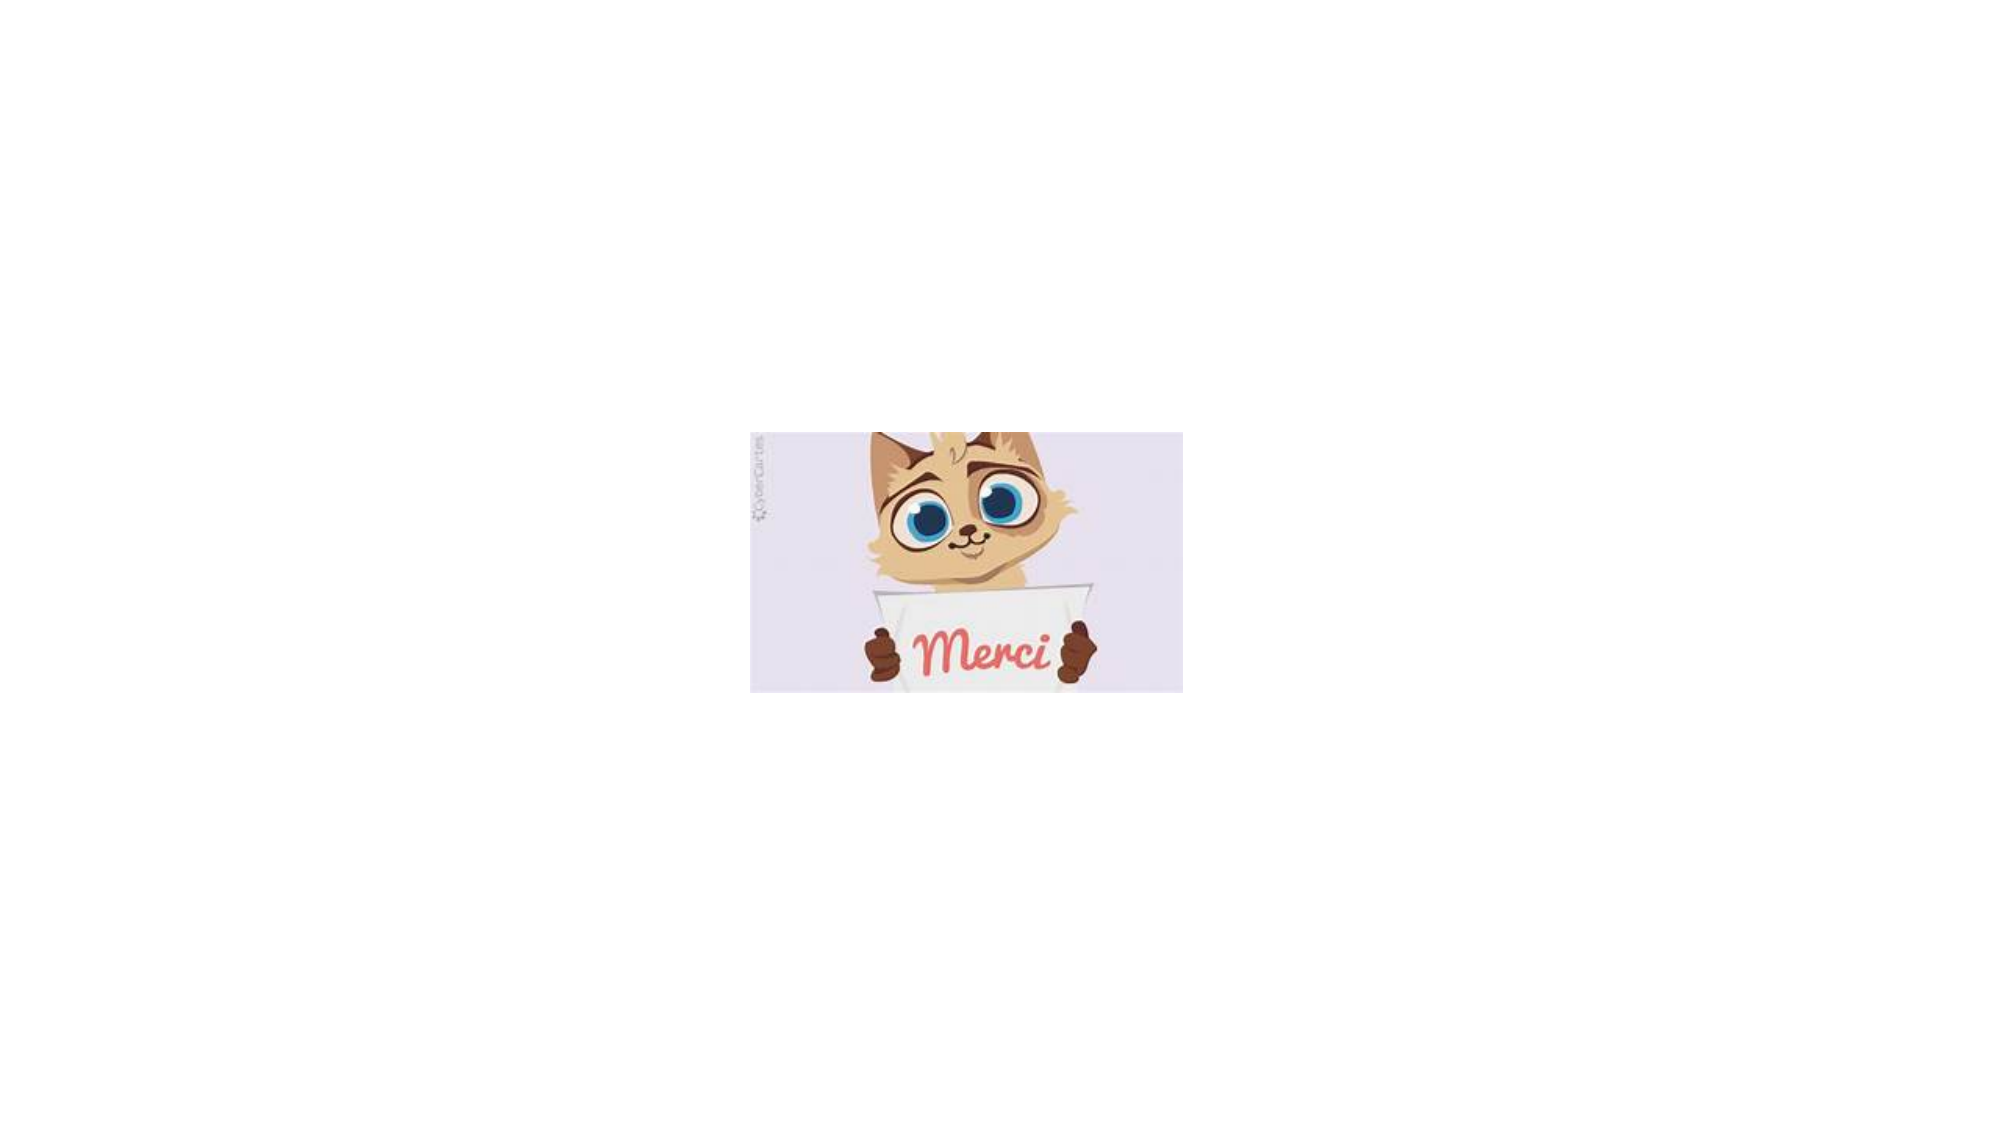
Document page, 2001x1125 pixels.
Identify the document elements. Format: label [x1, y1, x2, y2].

list [750, 432, 1184, 693]
